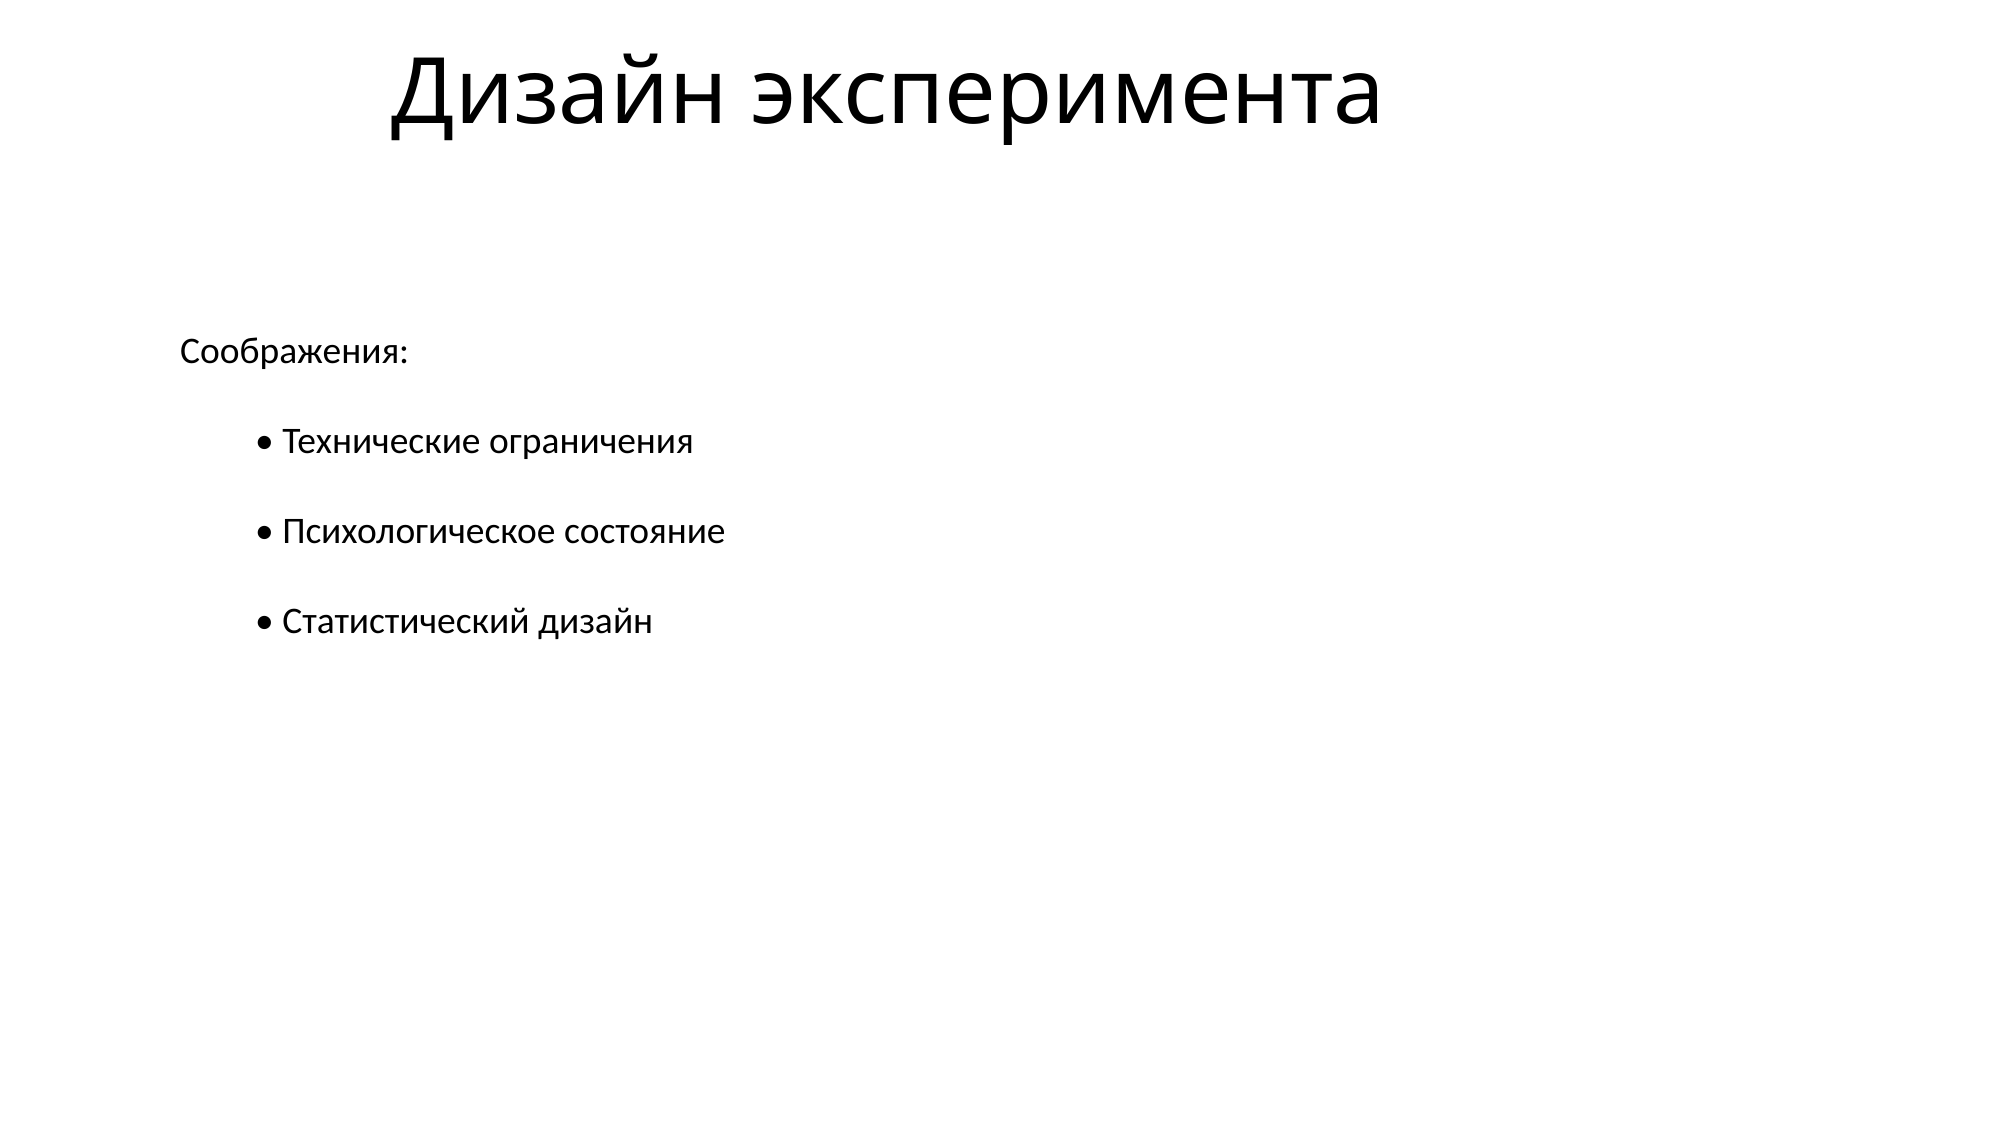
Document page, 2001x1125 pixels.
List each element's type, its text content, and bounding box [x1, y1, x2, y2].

text_box Соображения: • Технические ограничения • Психологическое состояние • Статистический дизайн [165, 319, 1166, 649]
title Дизайн эксперимента [134, 43, 1644, 145]
